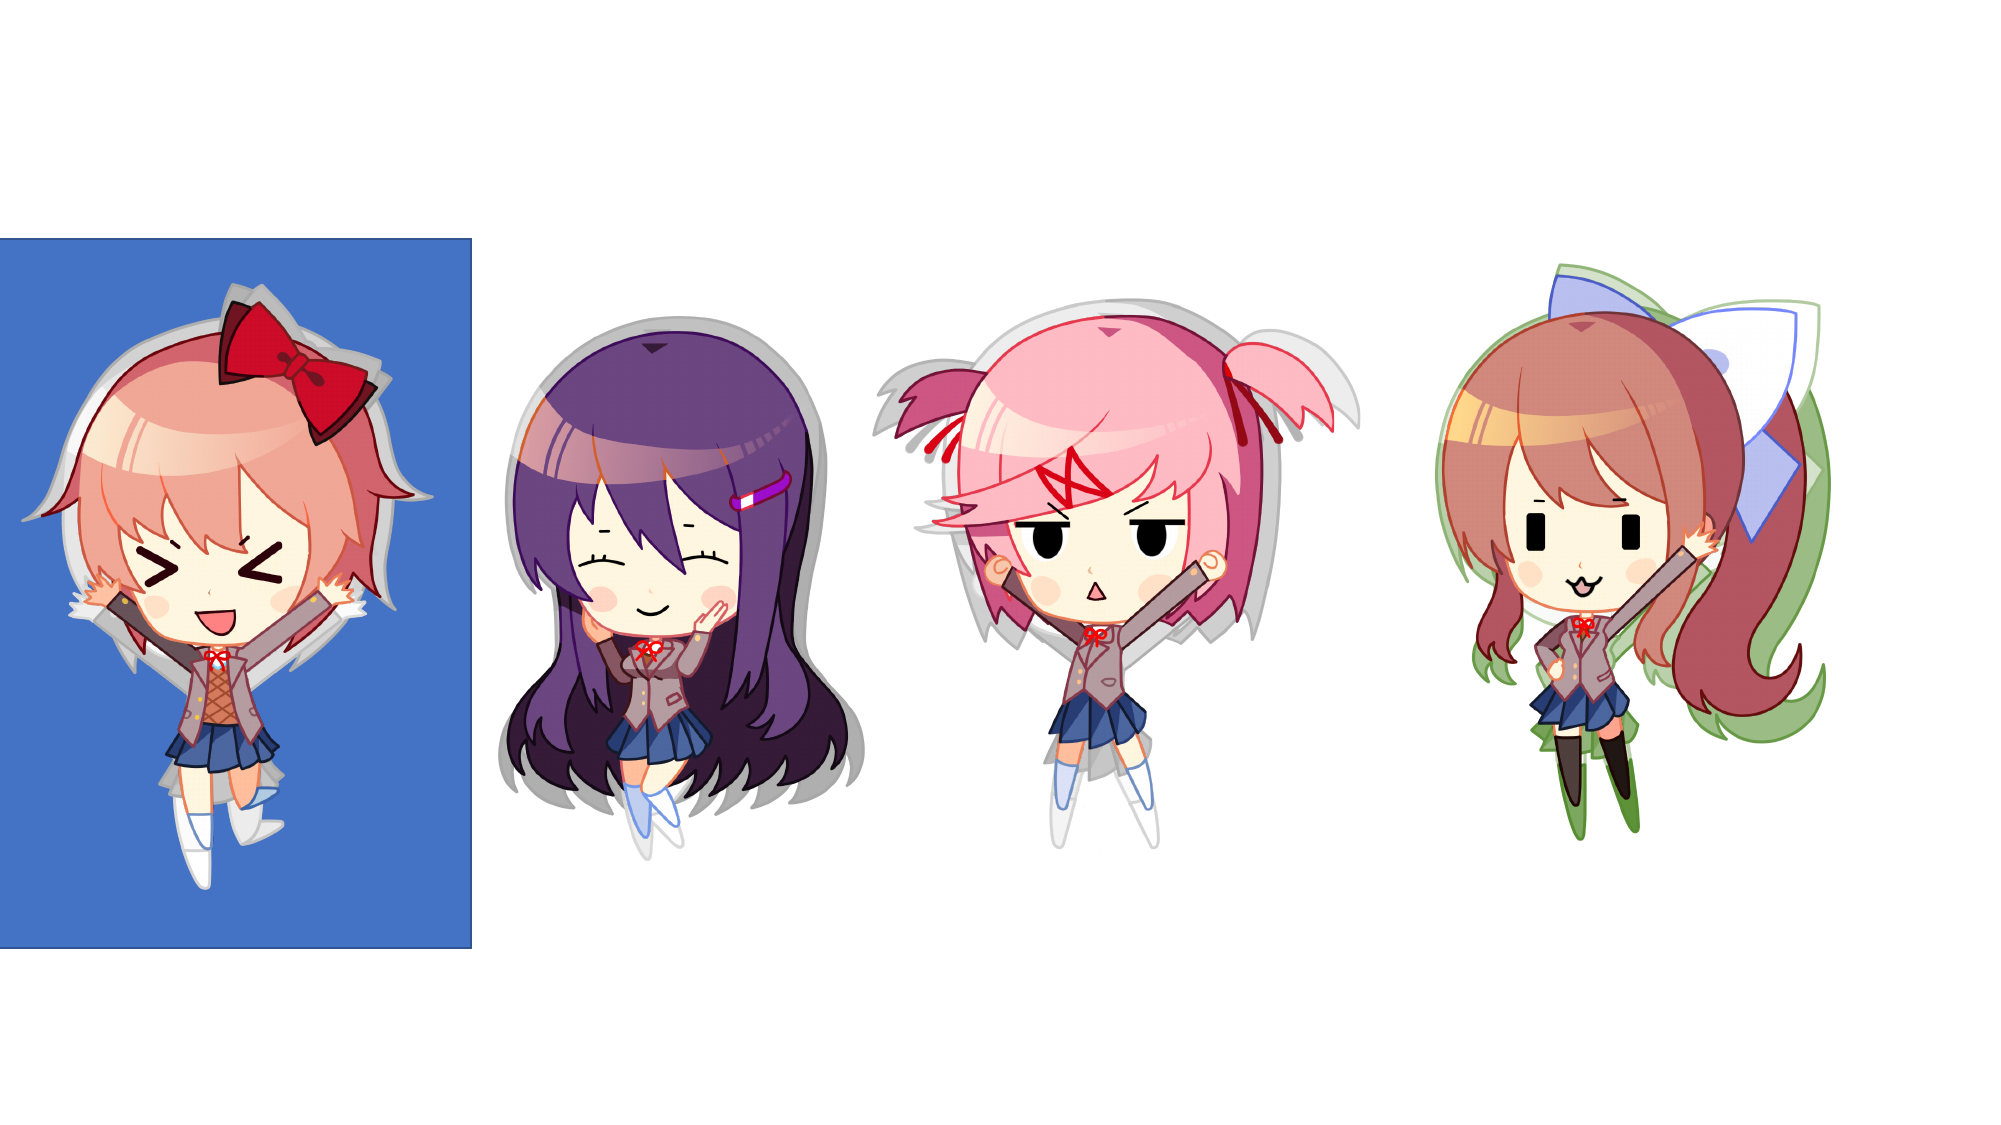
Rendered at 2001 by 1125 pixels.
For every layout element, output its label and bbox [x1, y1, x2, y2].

picture [1407, 251, 1854, 841]
text_box [0, 238, 472, 949]
picture [20, 282, 451, 905]
picture [475, 260, 1361, 883]
